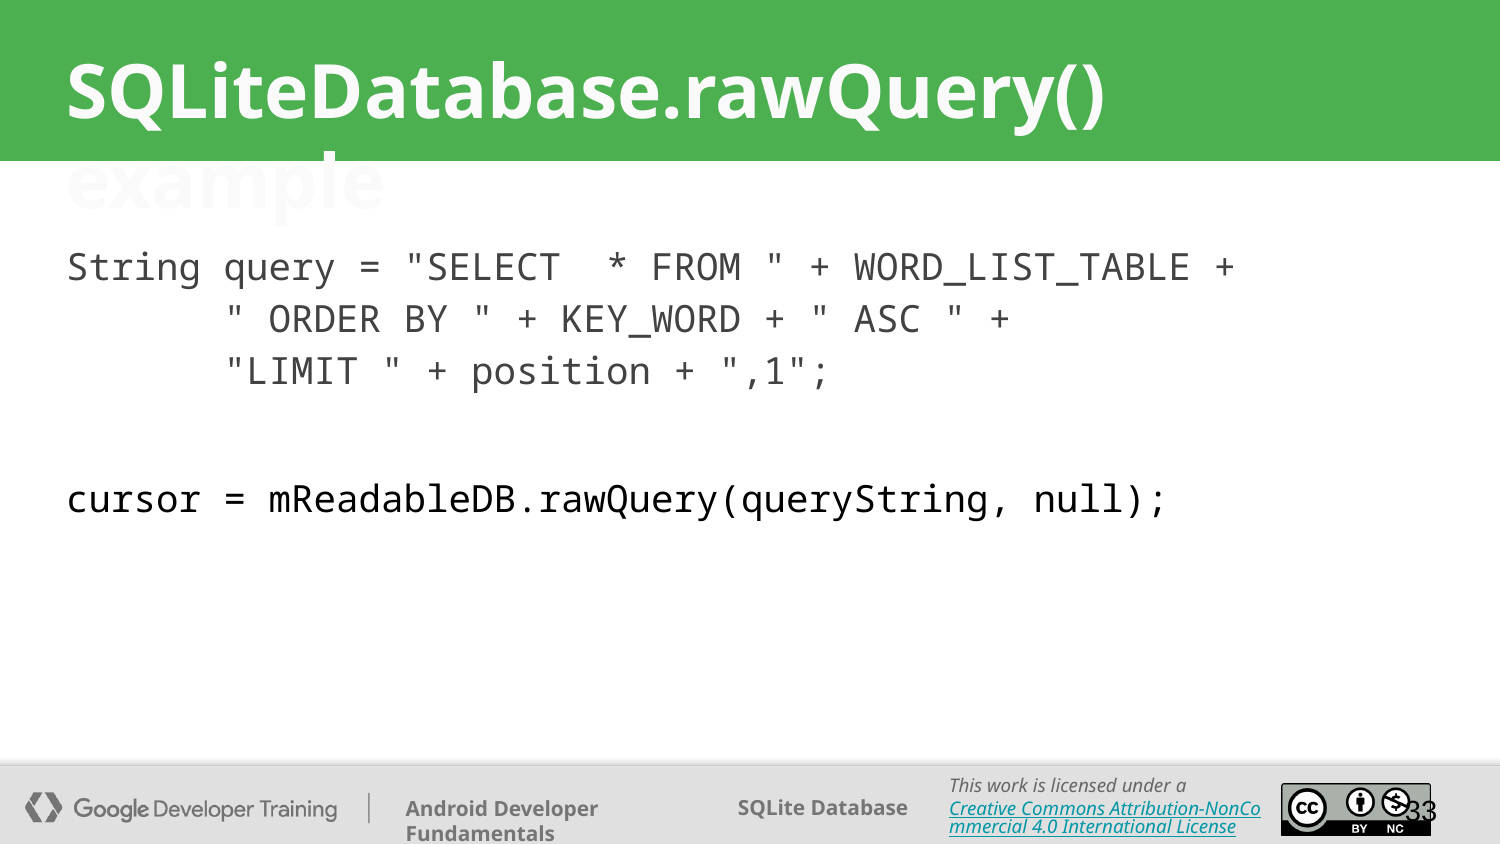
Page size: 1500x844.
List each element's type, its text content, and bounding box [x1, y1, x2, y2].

picture [0, 161, 1500, 844]
title SQLiteDatabase.rawQuery() example [51, 28, 1449, 122]
list String query = "SELECT * FROM " + WORD_LIST_TABLE + " ORDER BY " + KEY_WORD + " ASC " + "LIMIT " + position + ",1"; cursor = mReadableDB.rawQuery(queryString, null); [51, 176, 1449, 737]
slide_number ‹#› [1389, 777, 1480, 842]
